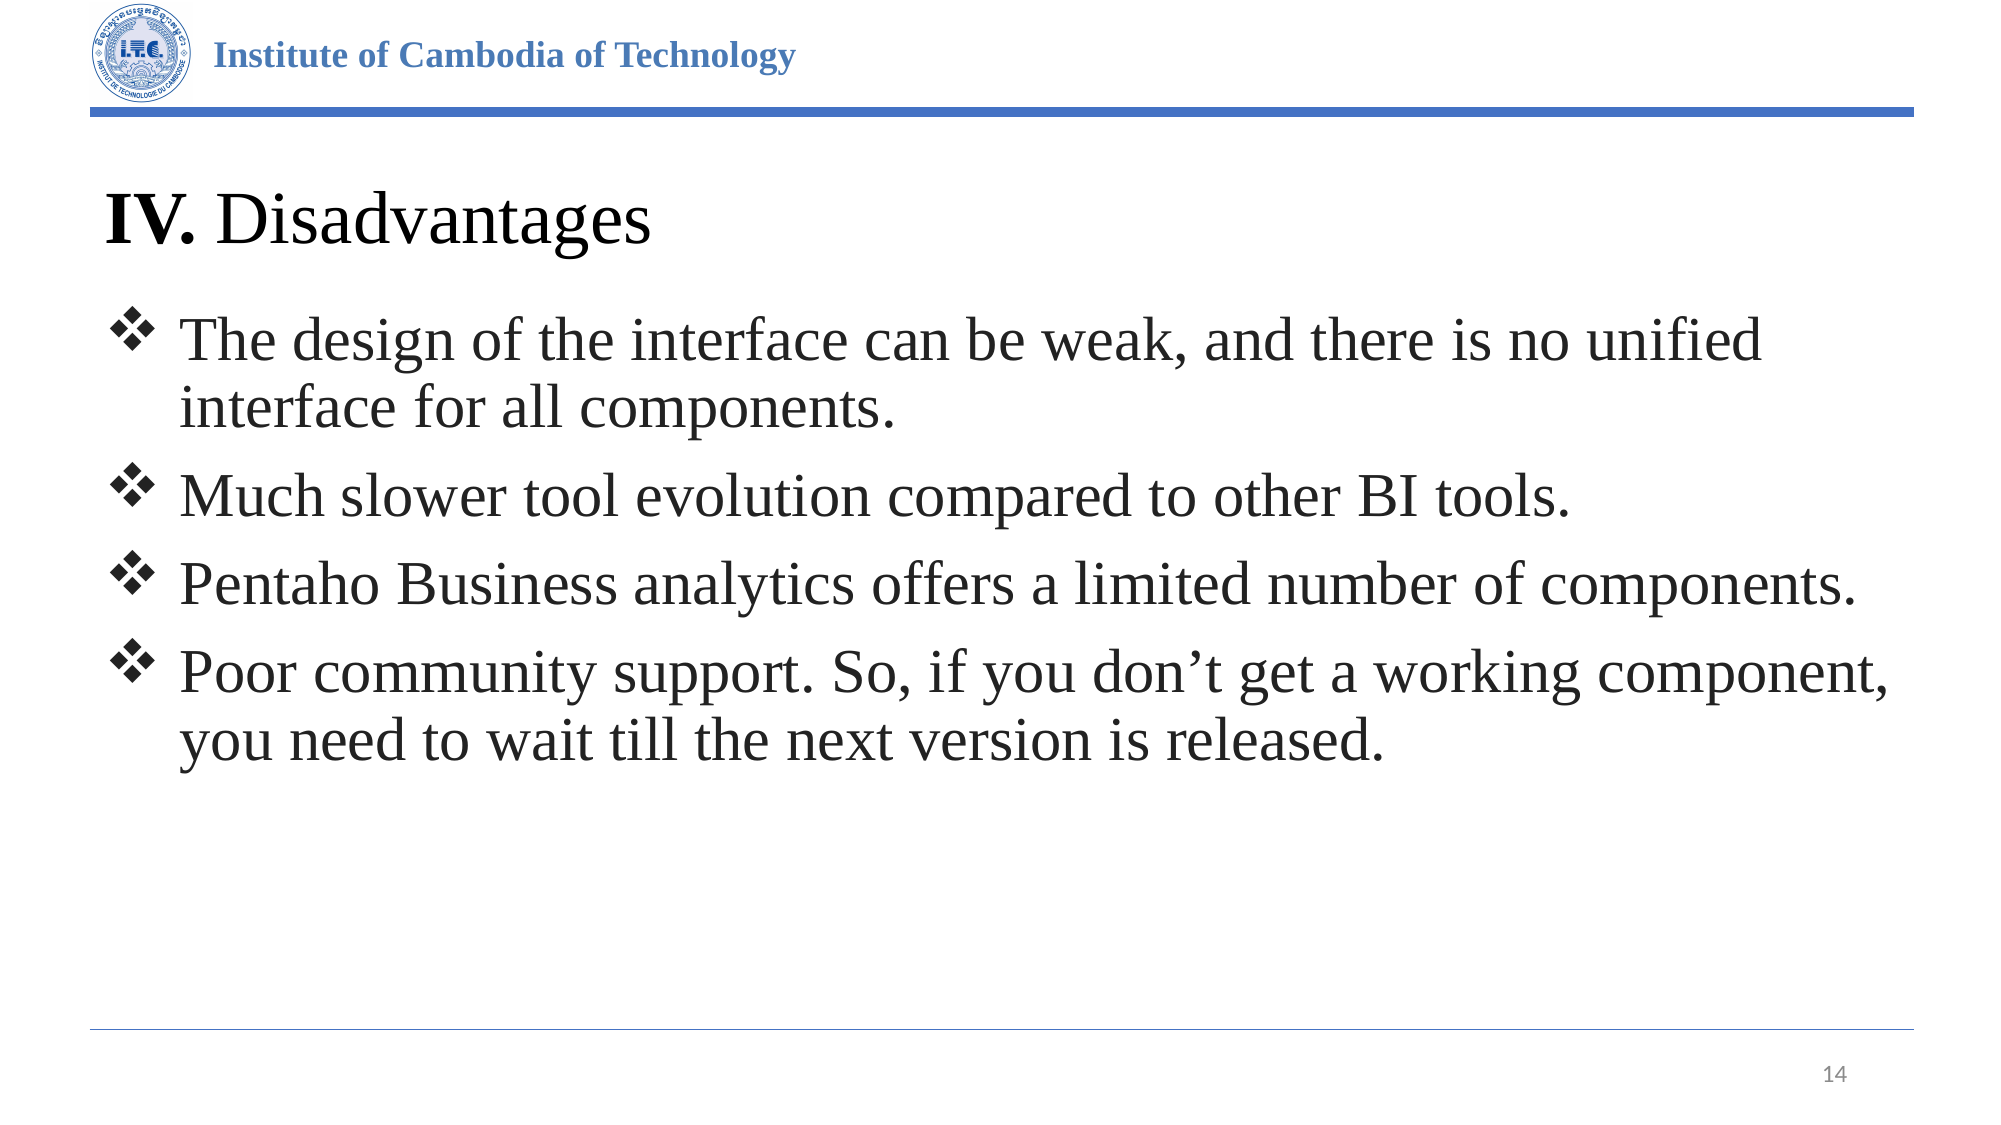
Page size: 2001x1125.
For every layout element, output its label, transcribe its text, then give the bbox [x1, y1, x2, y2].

slide_number 14 [1412, 1042, 1863, 1103]
picture [89, 2, 193, 104]
subtitle The design of the interface can be weak, and there is no unified interface for all components. Much slower tool evolution compared to other BI tools. Pentaho Business analytics offers a limited number of components. Poor community support. So, if you don’t get a working component, you need to wait till the next version is released. [89, 299, 1915, 1043]
title IV. Disadvantages [89, 140, 1915, 298]
